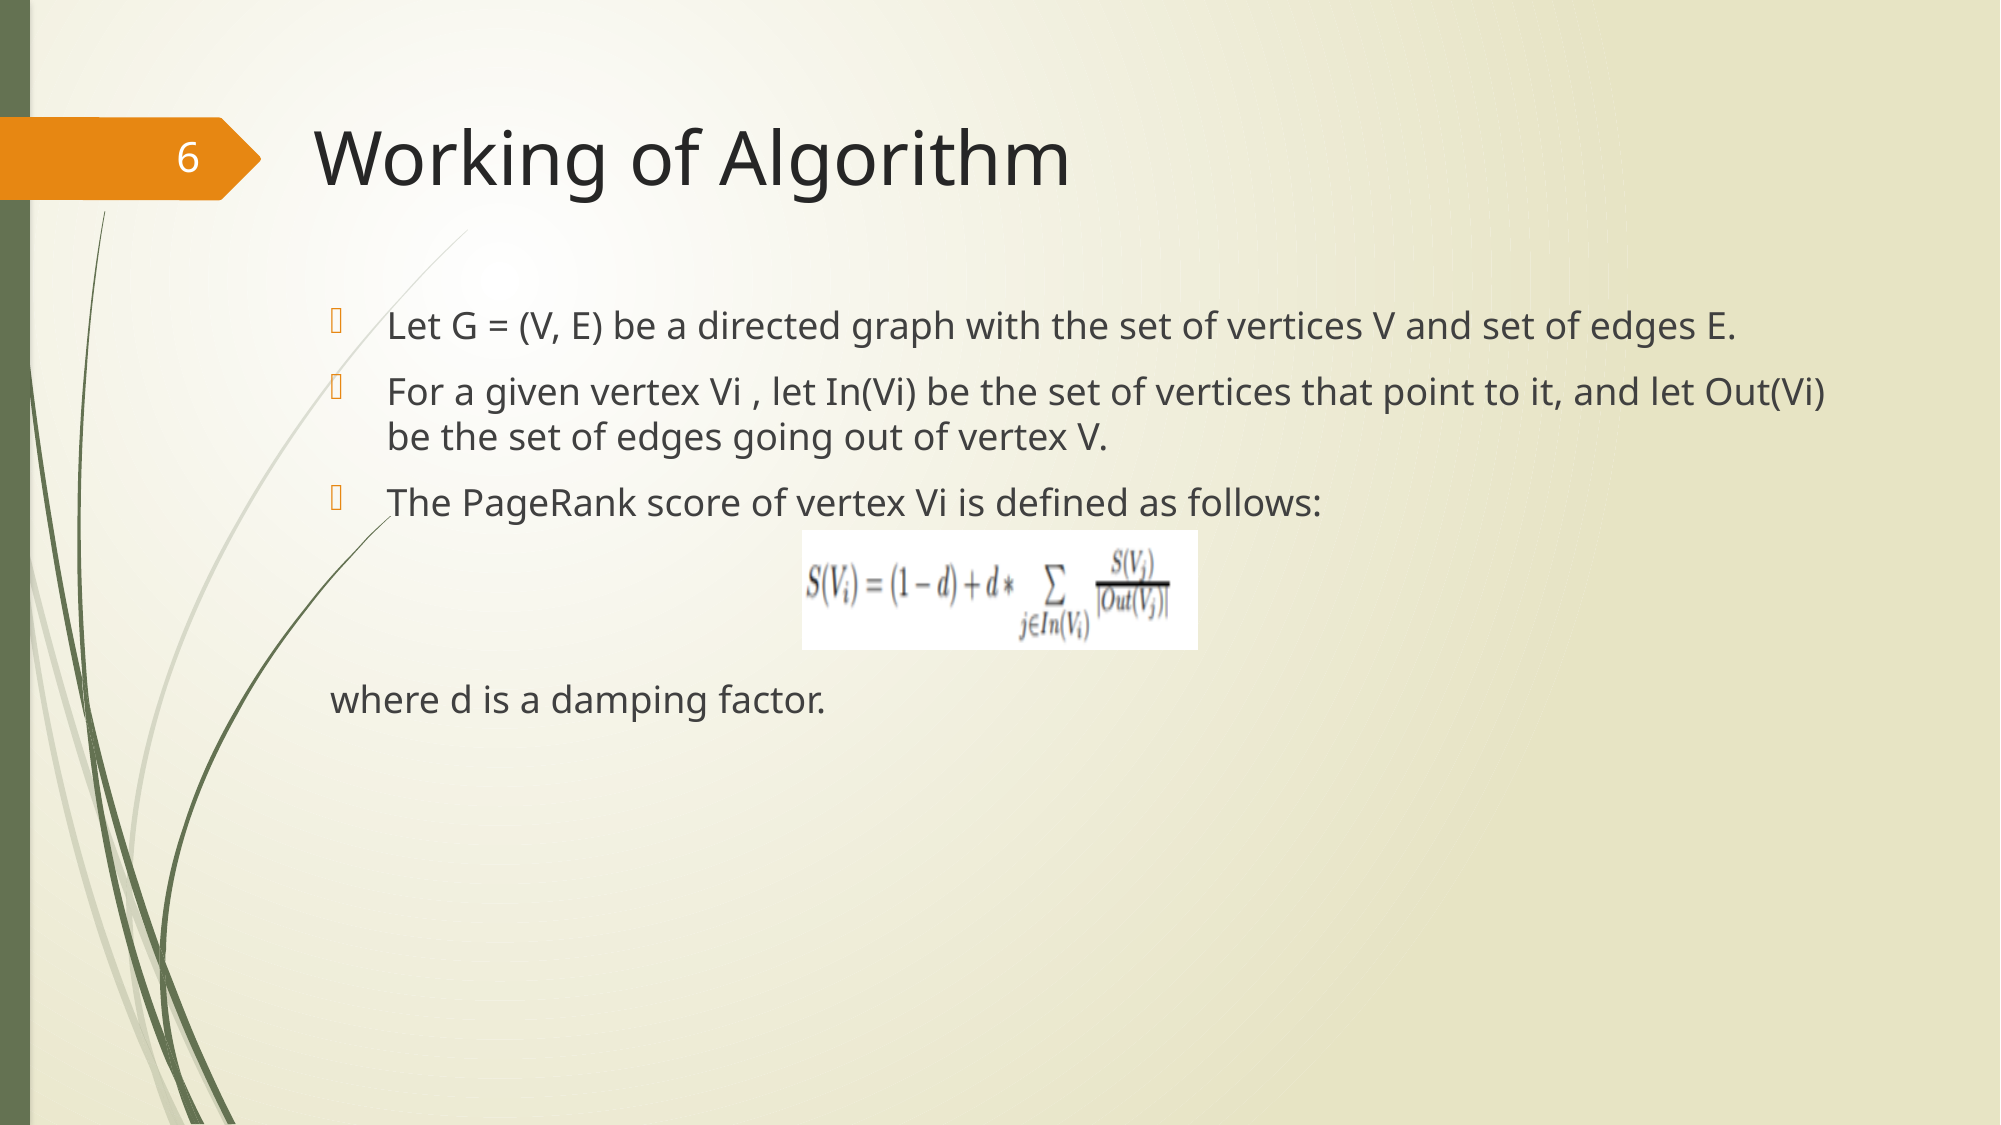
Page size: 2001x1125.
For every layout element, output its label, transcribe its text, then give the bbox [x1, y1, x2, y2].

picture [802, 530, 1198, 651]
list Let G = (V, E) be a directed graph with the set of vertices V and set of edges E. For a given vertex Vi , let In(Vi) be the set of vertices that point to it, and let Out(Vi) be the set of edges going out of vertex V. The PageRank score of vertex Vi is defined as follows: where d is a damping factor. [315, 294, 1888, 970]
slide_number 6 [87, 129, 216, 190]
title Working of Algorithm [298, 102, 1888, 235]
